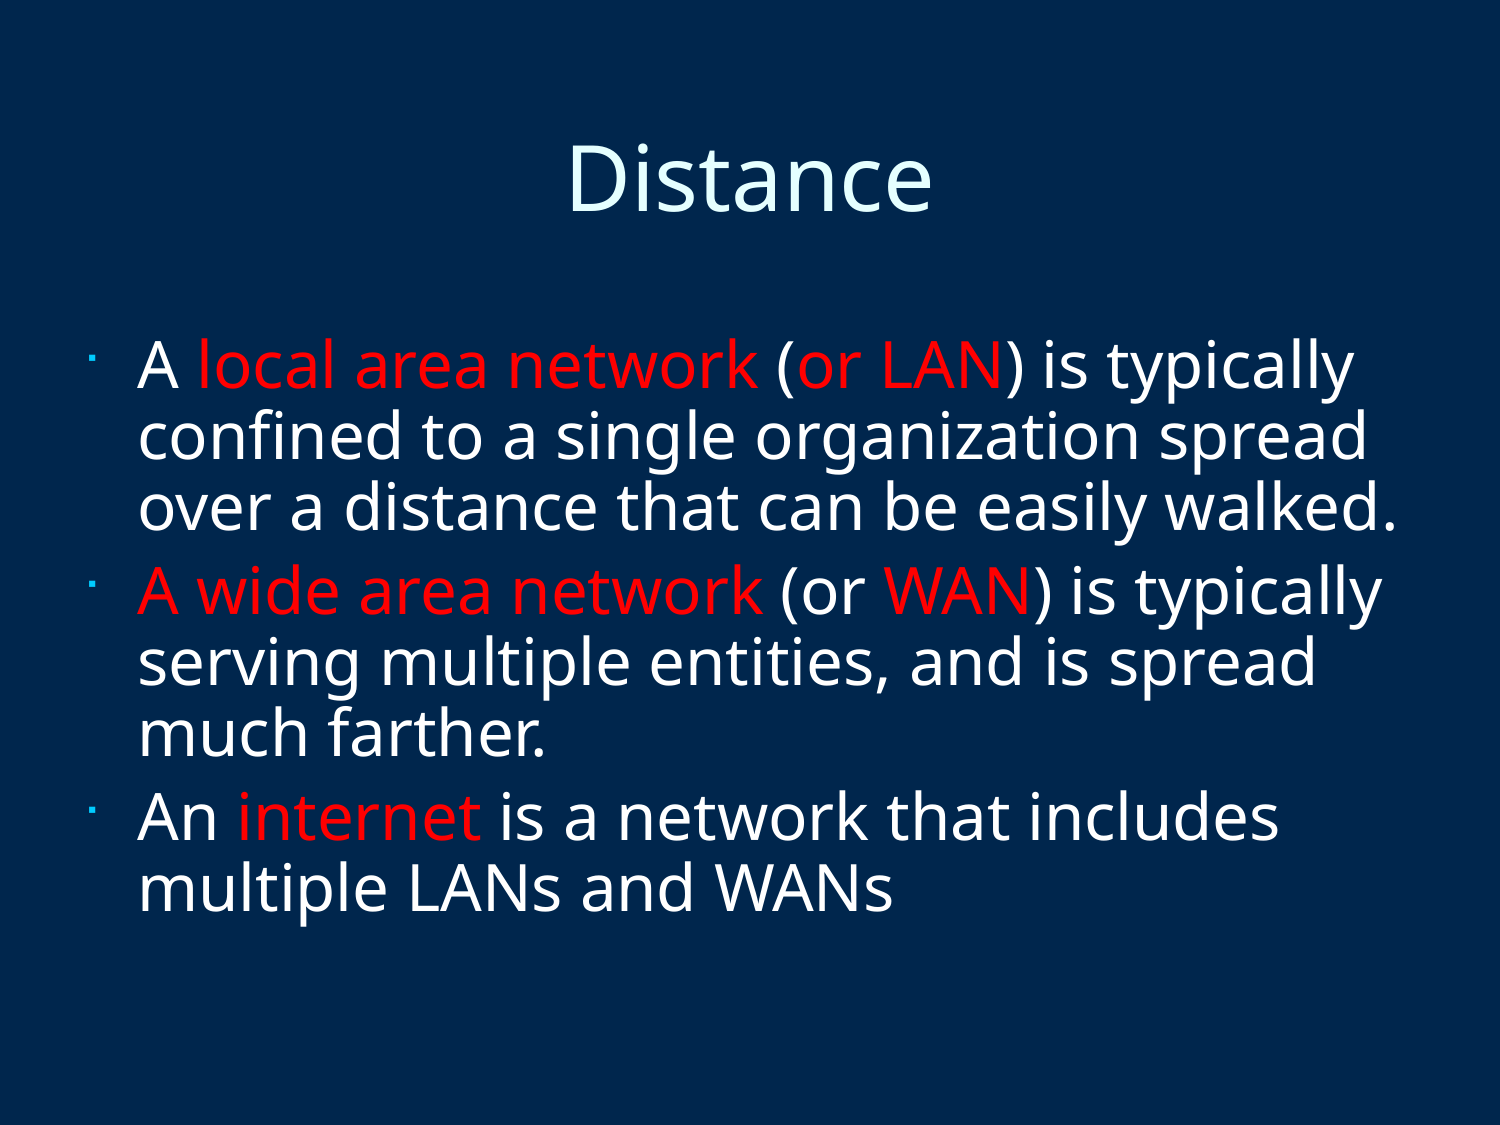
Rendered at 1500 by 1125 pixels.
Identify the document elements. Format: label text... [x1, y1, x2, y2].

title Distance [74, 61, 1426, 288]
list A local area network (or LAN) is typically confined to a single organization spread over a distance that can be easily walked. A wide area network (or WAN) is typically serving multiple entities, and is spread much farther. An internet is a network that includes multiple LANs and WANs [74, 324, 1426, 1001]
